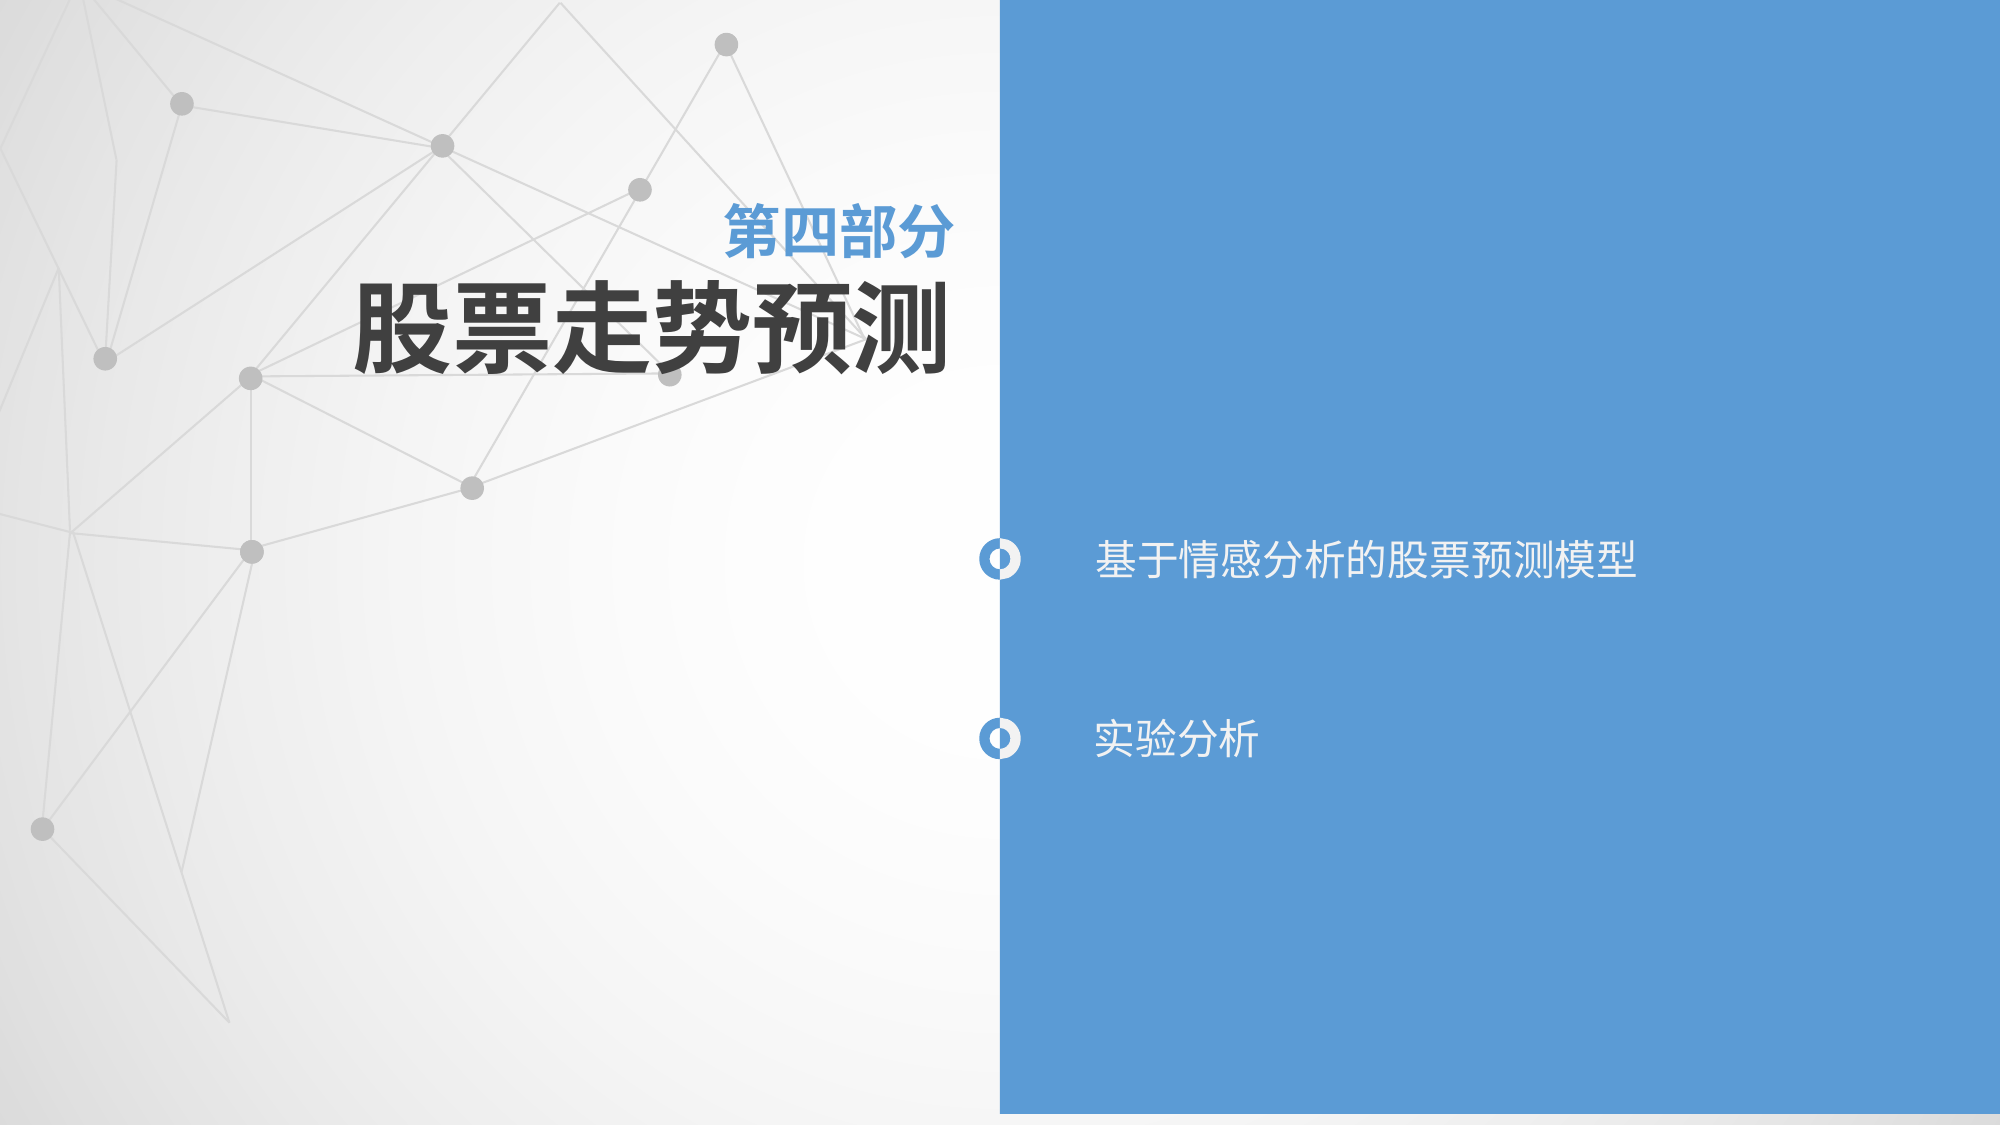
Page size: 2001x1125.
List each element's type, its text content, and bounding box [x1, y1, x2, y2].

text_box 实验分析 [1079, 705, 1276, 771]
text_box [979, 717, 1021, 760]
text_box 第四部分 [708, 187, 971, 273]
text_box [999, 0, 2000, 1115]
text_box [979, 538, 1021, 580]
text_box 基于情感分析的股票预测模型 [1080, 526, 1654, 591]
text_box 股票走势预测 [337, 257, 967, 393]
